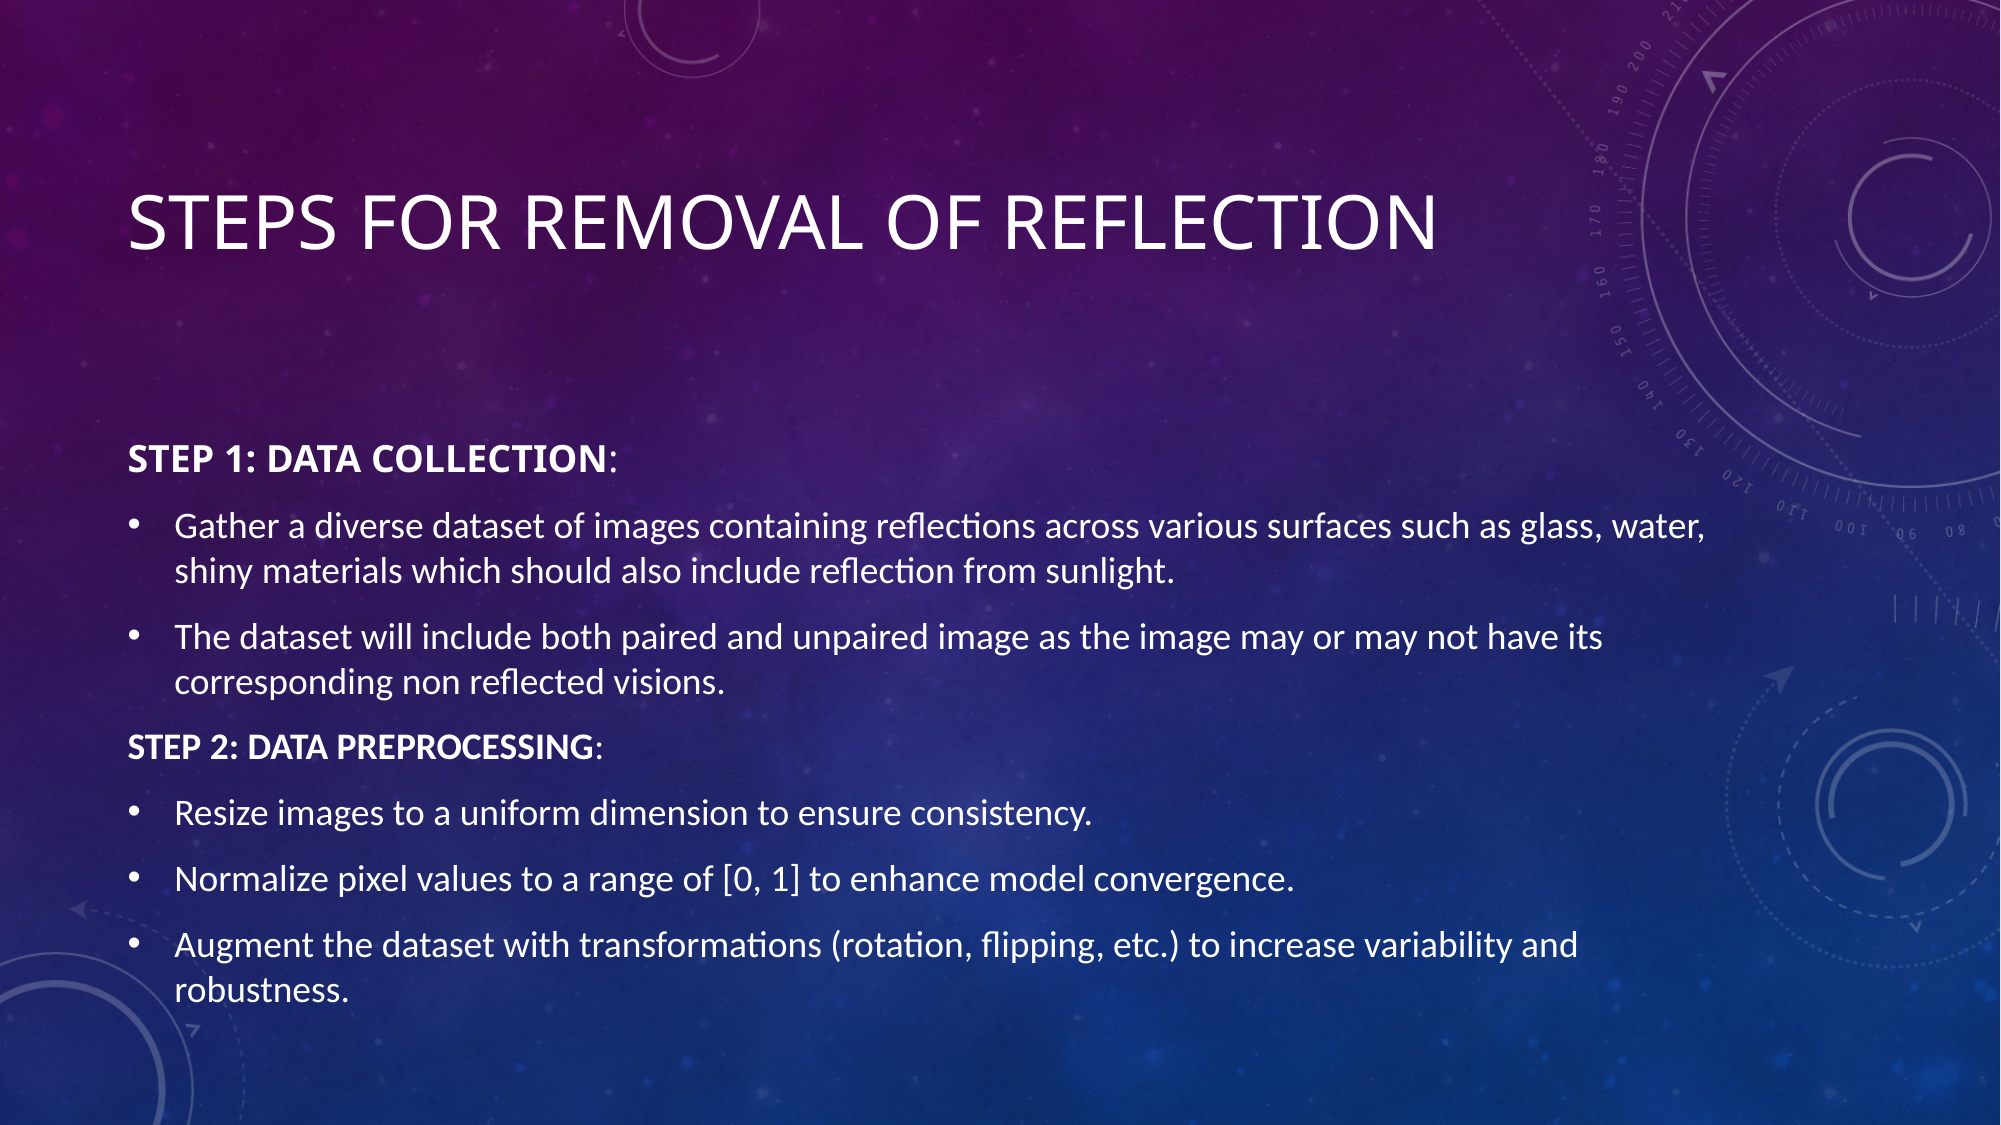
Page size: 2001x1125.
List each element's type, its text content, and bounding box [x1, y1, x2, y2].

title Steps for removal of reflection [112, 99, 1775, 339]
picture [0, 0, 2001, 1125]
list STEP 1: DATA COLLECTION: Gather a diverse dataset of images containing reflections across various surfaces such as glass, water, shiny materials which should also include reflection from sunlight. The dataset will include both paired and unpaired image as the image may or may not have its corresponding non reflected visions. STEP 2: DATA PREPROCESSING: Resize images to a uniform dimension to ensure consistency. Normalize pixel values to a range of [0, 1] to enhance model convergence. Augment the dataset with transformations (rotation, flipping, etc.) to increase variability and robustness. [112, 342, 1775, 1125]
